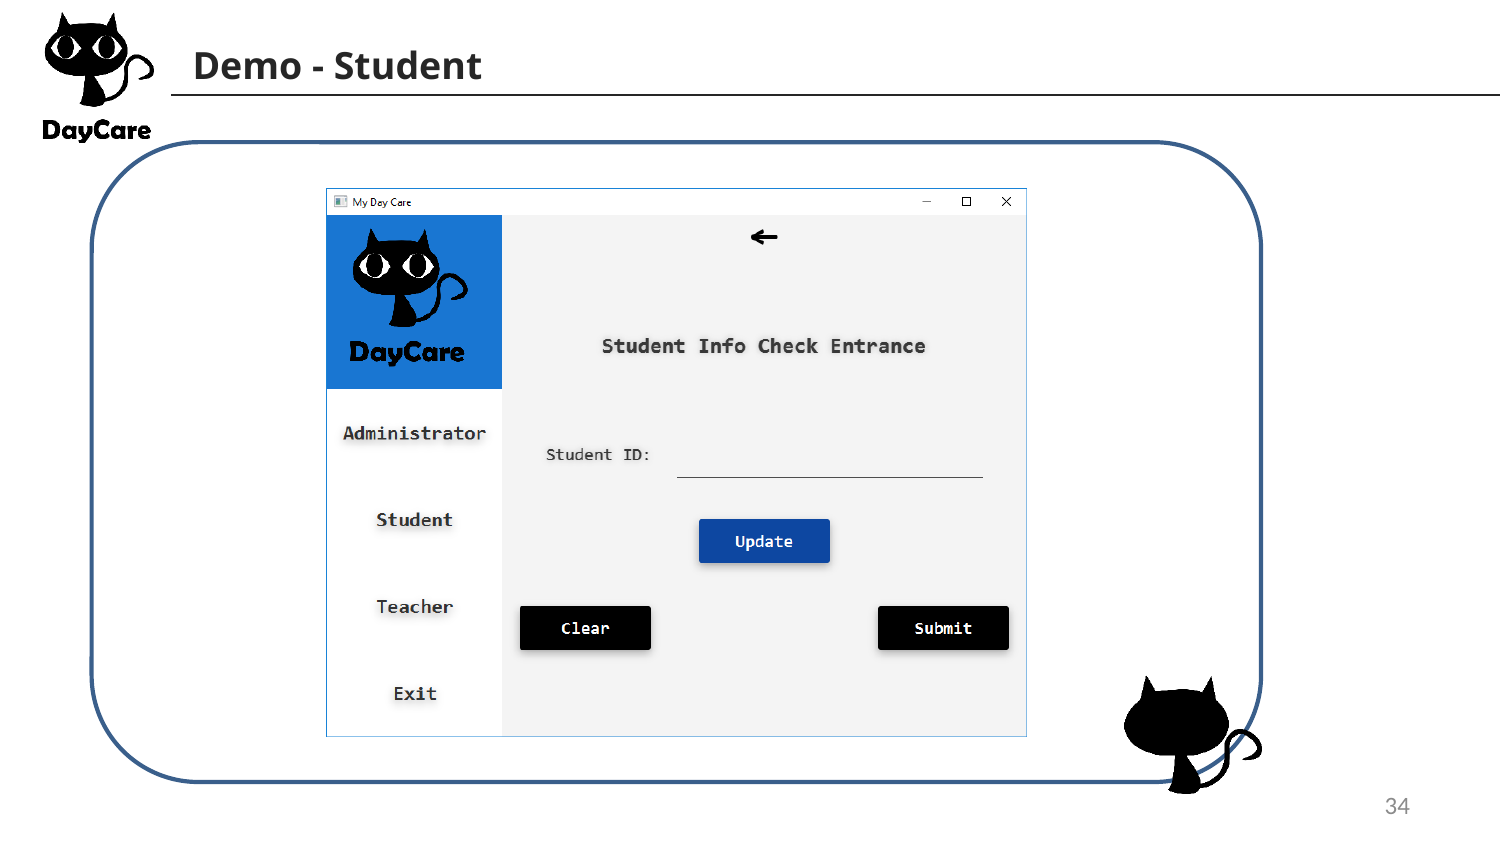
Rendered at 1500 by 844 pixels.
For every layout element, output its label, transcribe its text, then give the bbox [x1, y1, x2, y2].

picture [36, 0, 156, 165]
text_box [89, 140, 1264, 785]
text_box Demo - Student [177, 34, 498, 94]
picture [1123, 675, 1262, 795]
picture [326, 188, 1027, 737]
slide_number 34 [1074, 782, 1425, 827]
